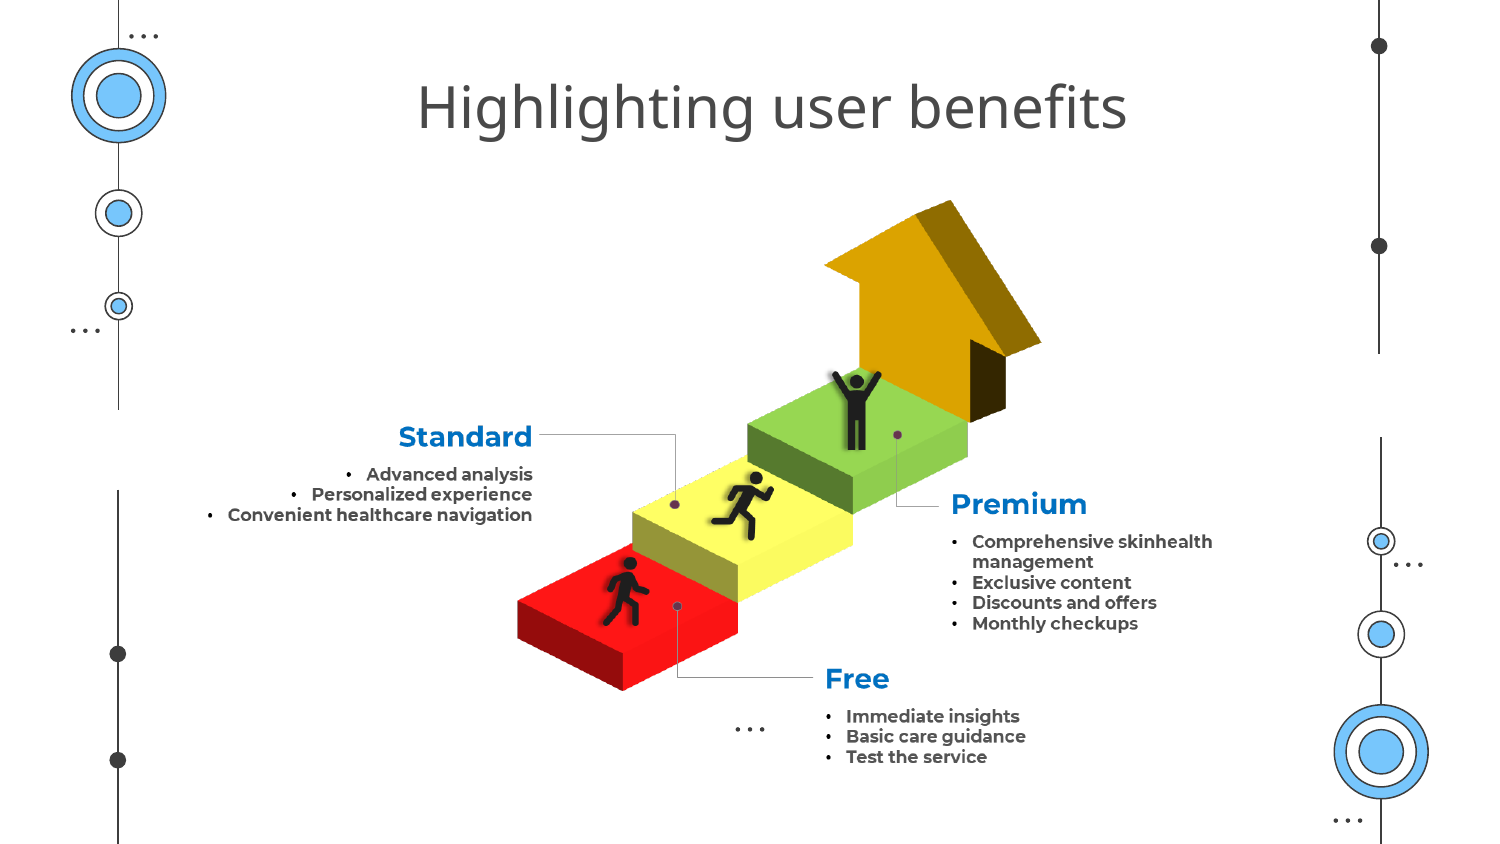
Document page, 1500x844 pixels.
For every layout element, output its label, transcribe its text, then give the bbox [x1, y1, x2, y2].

picture [197, 152, 1283, 794]
title Highlighting user benefits [207, 55, 1338, 153]
